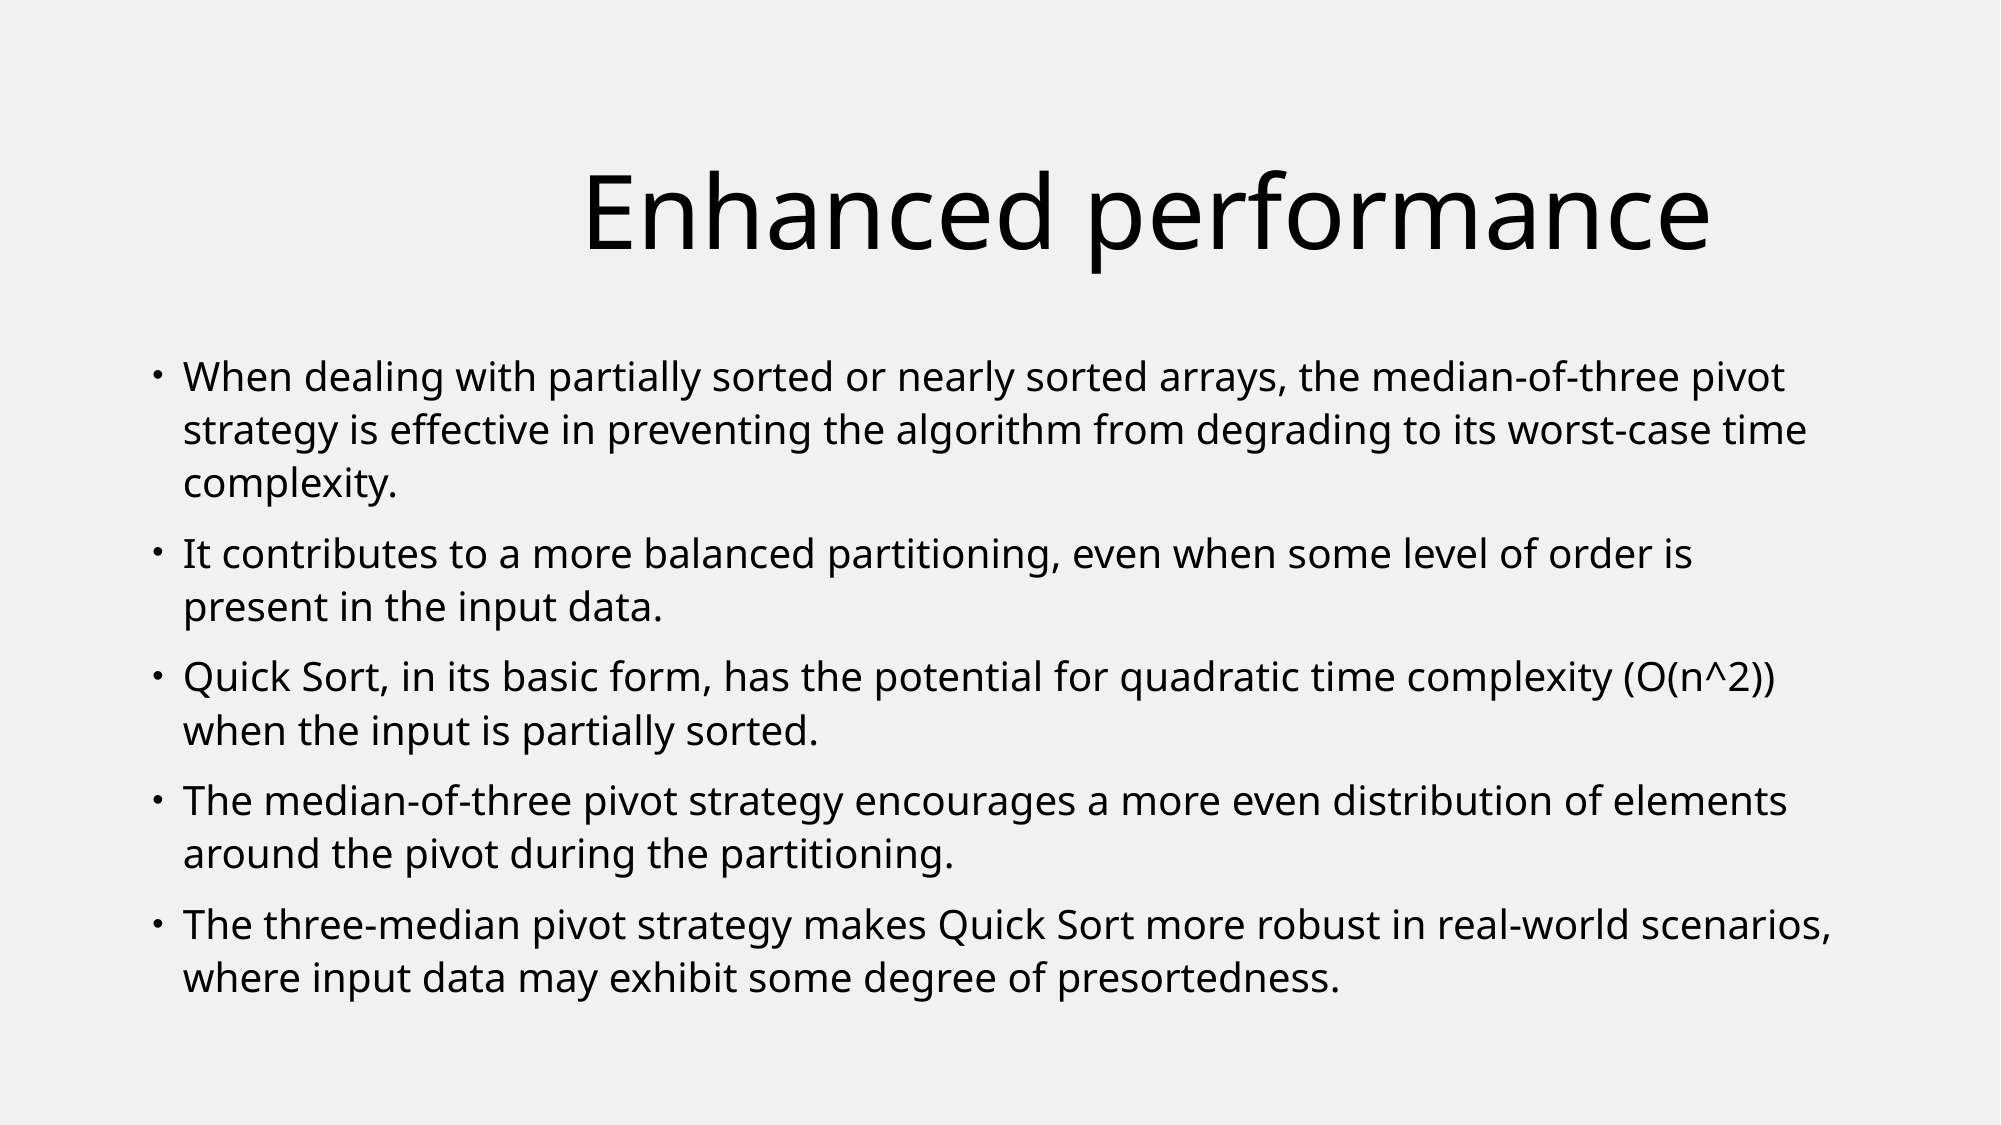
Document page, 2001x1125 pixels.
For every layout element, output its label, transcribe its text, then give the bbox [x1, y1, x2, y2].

list When dealing with partially sorted or nearly sorted arrays, the median-of-three pivot strategy is effective in preventing the algorithm from degrading to its worst-case time complexity. It contributes to a more balanced partitioning, even when some level of order is present in the input data. Quick Sort, in its basic form, has the potential for quadratic time complexity (O(n^2)) when the input is partially sorted. The median-of-three pivot strategy encourages a more even distribution of elements around the pivot during the partitioning. The three-median pivot strategy makes Quick Sort more robust in real-world scenarios, where input data may exhibit some degree of presortedness. [137, 338, 1863, 1014]
title Enhanced performance [137, 95, 1863, 280]
